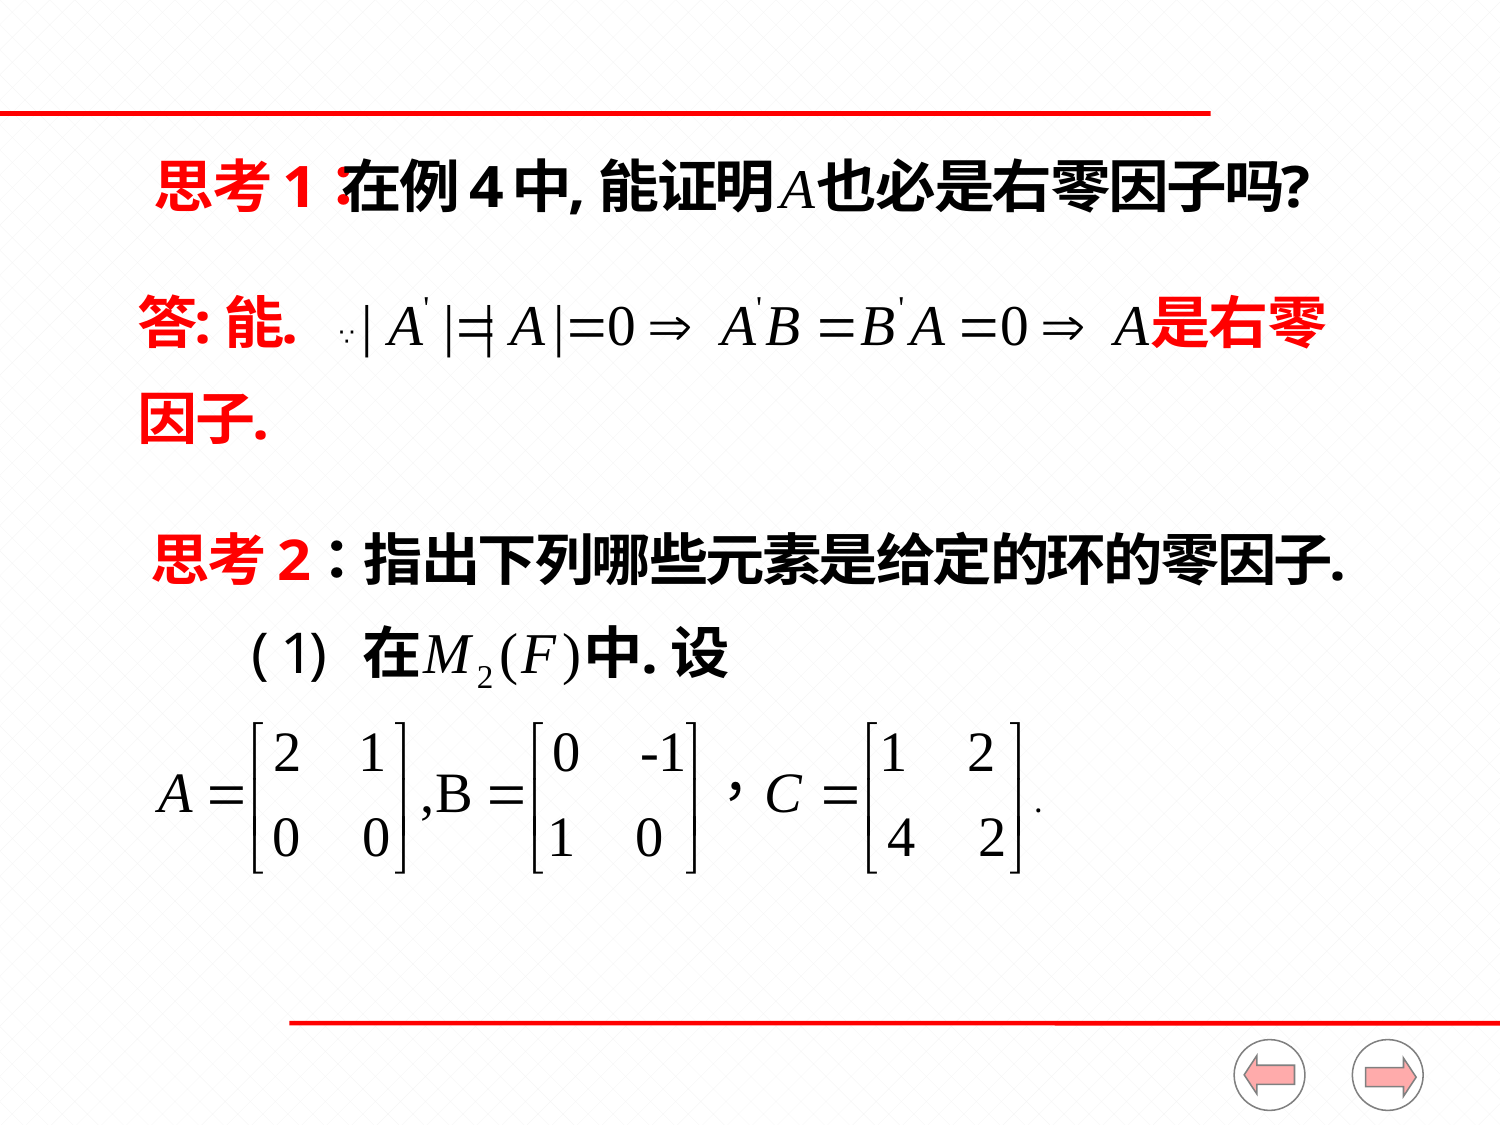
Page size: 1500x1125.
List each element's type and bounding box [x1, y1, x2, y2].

list [137, 274, 1335, 467]
text_box [149, 512, 1372, 965]
list [37, 149, 1312, 264]
